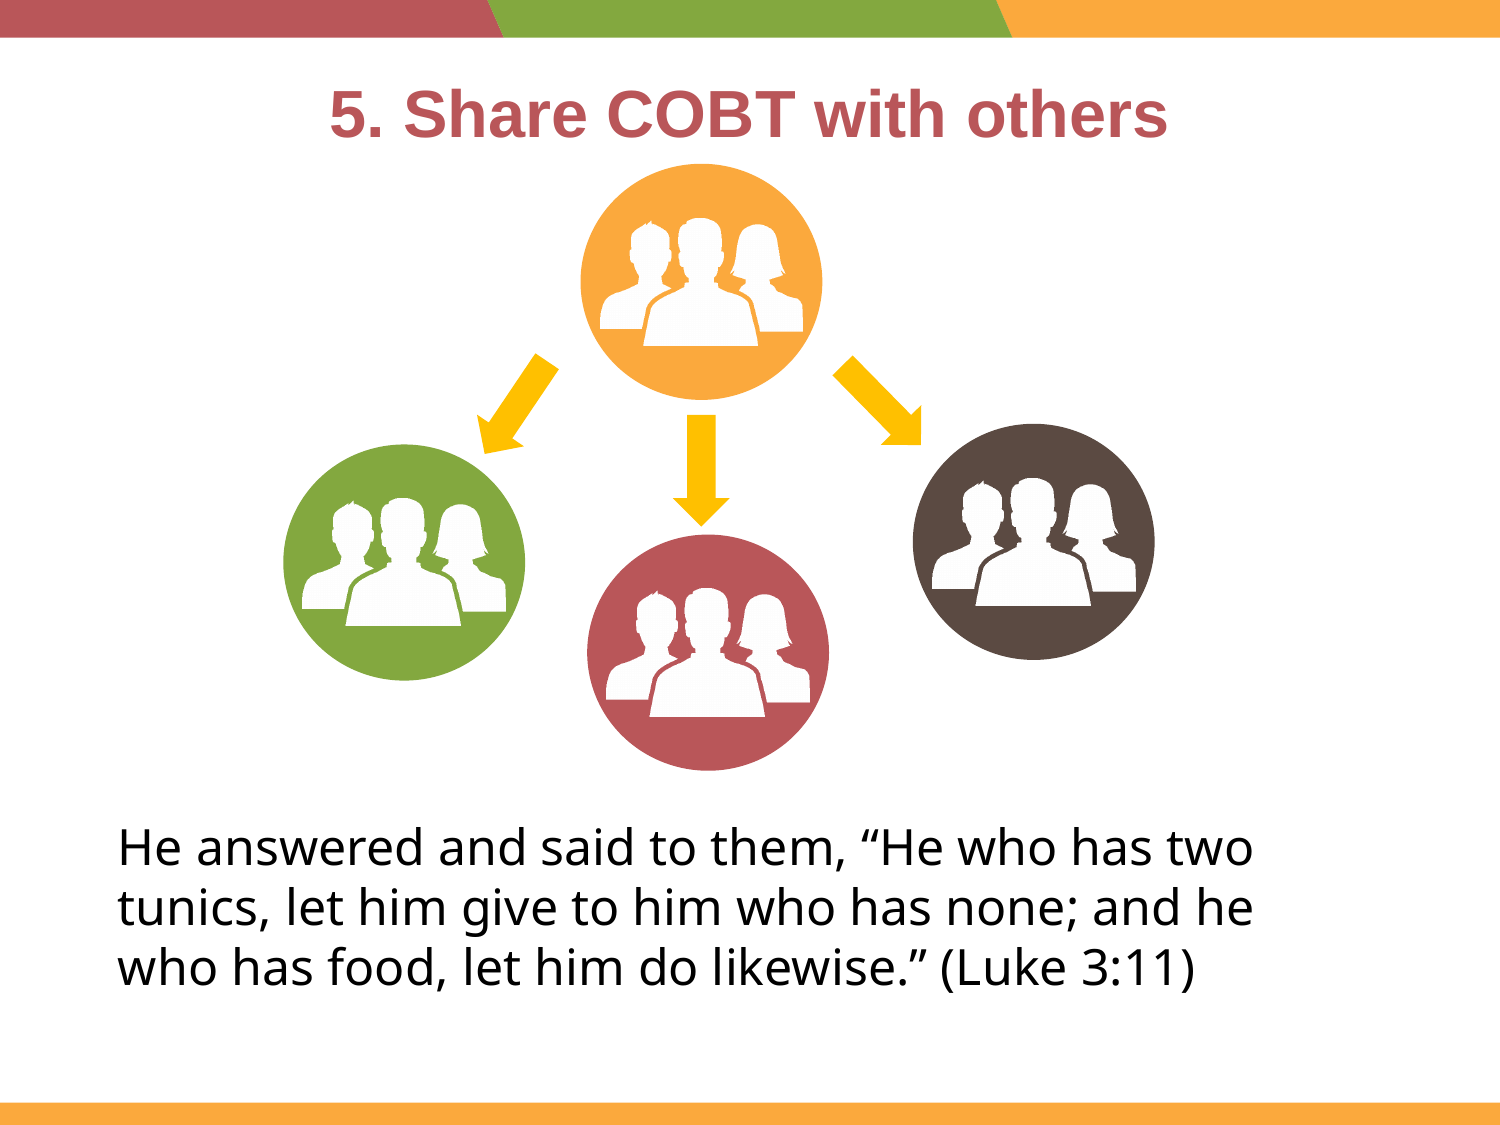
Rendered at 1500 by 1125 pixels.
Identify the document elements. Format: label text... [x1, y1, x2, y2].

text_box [587, 534, 829, 771]
text_box [832, 355, 922, 446]
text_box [580, 163, 823, 400]
text_box [672, 414, 730, 527]
text_box [476, 353, 559, 444]
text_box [283, 444, 526, 681]
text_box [912, 423, 1155, 660]
title 5. Share COBT with others [103, 63, 1397, 281]
text_box He answered and said to them, “He who has two tunics, let him give to him who has none; and he who has food, let him do likewise.” (Luke 3:11) [103, 808, 1365, 1003]
